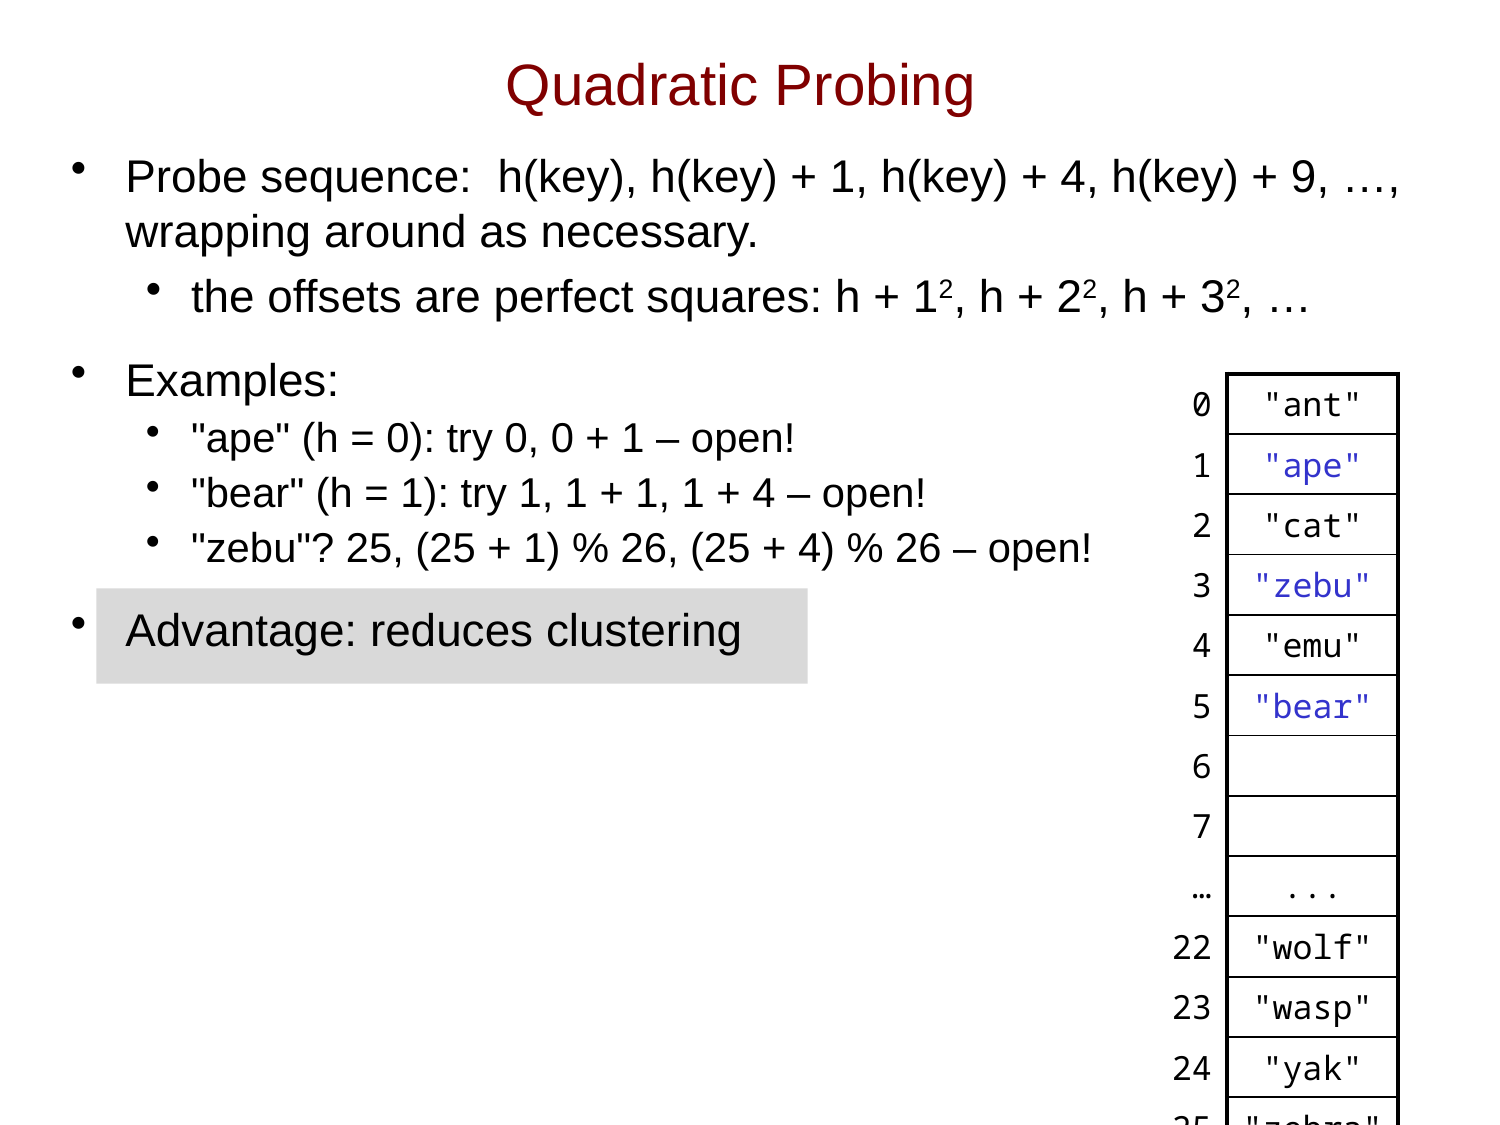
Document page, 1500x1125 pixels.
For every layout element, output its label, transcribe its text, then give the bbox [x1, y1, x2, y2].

table_cell 23 [1054, 977, 1225, 1037]
table_cell "wolf" [1229, 917, 1396, 976]
table_cell [1229, 797, 1396, 855]
table_cell "bear" [1229, 676, 1396, 735]
table_cell ... [1229, 857, 1396, 915]
title Quadratic Probing [96, 12, 1386, 138]
table_cell "emu" [1229, 616, 1396, 674]
table_header 0 [1054, 374, 1225, 434]
list Probe sequence: h(key), h(key) + 1, h(key) + 4, h(key) + 9, …, wrapping around as necessary. the offsets are perfect squares: h + 12, h + 22, h + 32, … Examples: "ape" (h = 0): try 0, 0 + 1 – open! "bear" (h = 1): try 1, 1 + 1, 1 + 4 – open! "zebu"? 25, (25 + 1) % 26, (25 + 4) % 26 – open! Advantage: reduces clustering [55, 138, 1444, 1060]
table_cell 7 [1054, 796, 1225, 856]
table_cell … [1054, 856, 1225, 916]
table_cell 3 [1054, 555, 1225, 615]
table_cell 22 [1054, 916, 1225, 977]
table_cell "zebra" [1229, 1098, 1396, 1125]
table_cell 5 [1054, 675, 1225, 735]
table_cell "cat" [1229, 495, 1396, 554]
table_cell 2 [1054, 494, 1225, 555]
table_cell "yak" [1229, 1038, 1396, 1096]
table_cell 6 [1054, 735, 1225, 796]
table_header "ant" [1229, 376, 1396, 433]
table_cell "ape" [1229, 435, 1396, 493]
table_cell 25 [1054, 1097, 1225, 1125]
table_cell 24 [1054, 1037, 1225, 1097]
table_cell 4 [1054, 615, 1225, 675]
table_cell "zebu" [1229, 555, 1396, 614]
table_cell [1229, 736, 1396, 795]
table_cell "wasp" [1229, 978, 1396, 1036]
table_cell 1 [1054, 434, 1225, 494]
